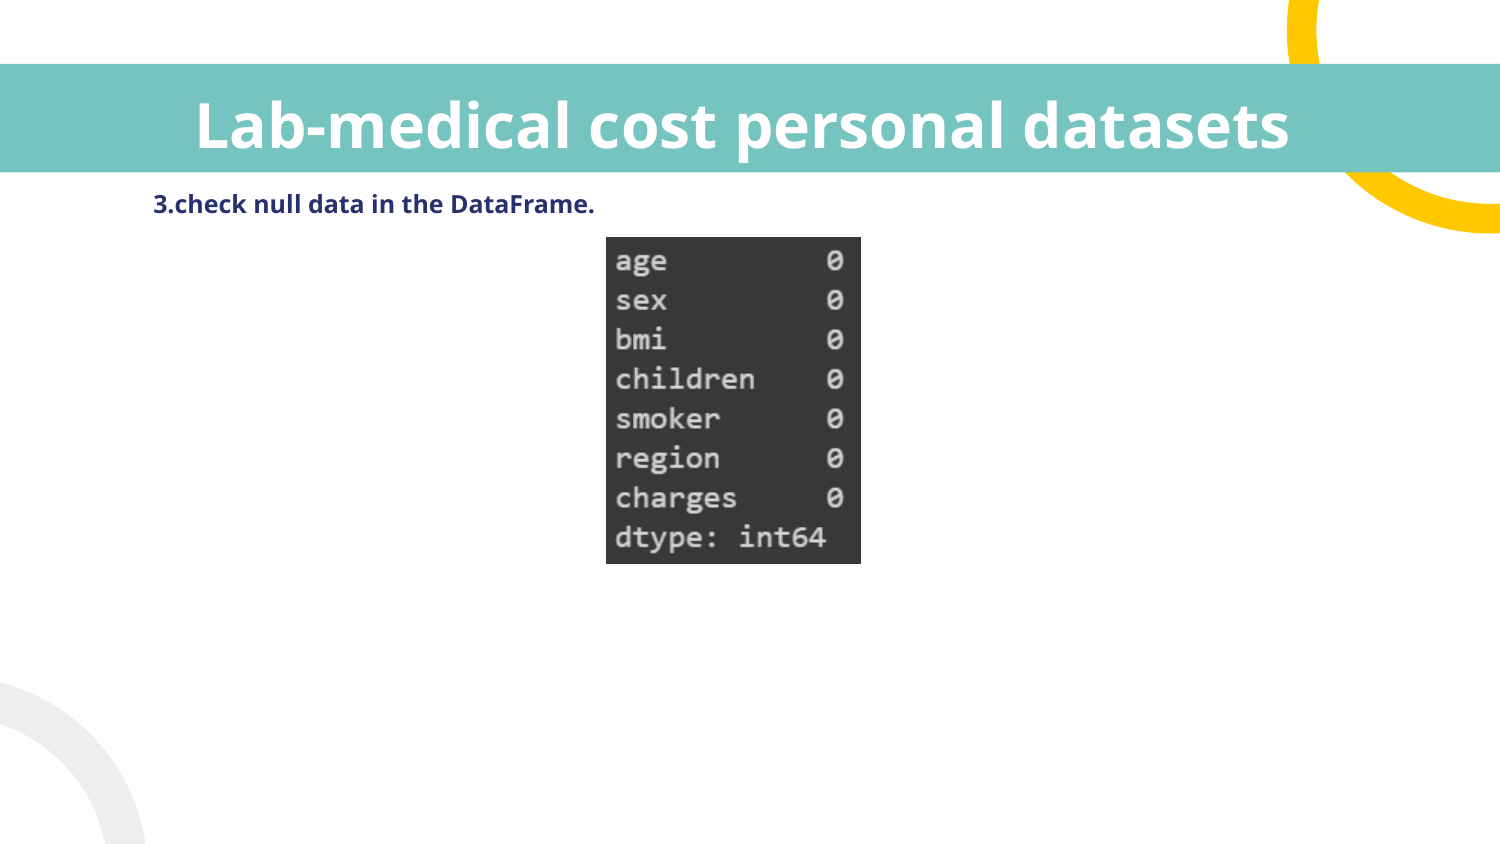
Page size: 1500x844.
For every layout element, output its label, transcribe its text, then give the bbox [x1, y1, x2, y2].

title Lab-medical cost personal datasets [179, 71, 1449, 166]
picture [606, 237, 861, 564]
subtitle 3.check null data in the DataFrame. [115, 173, 1385, 257]
